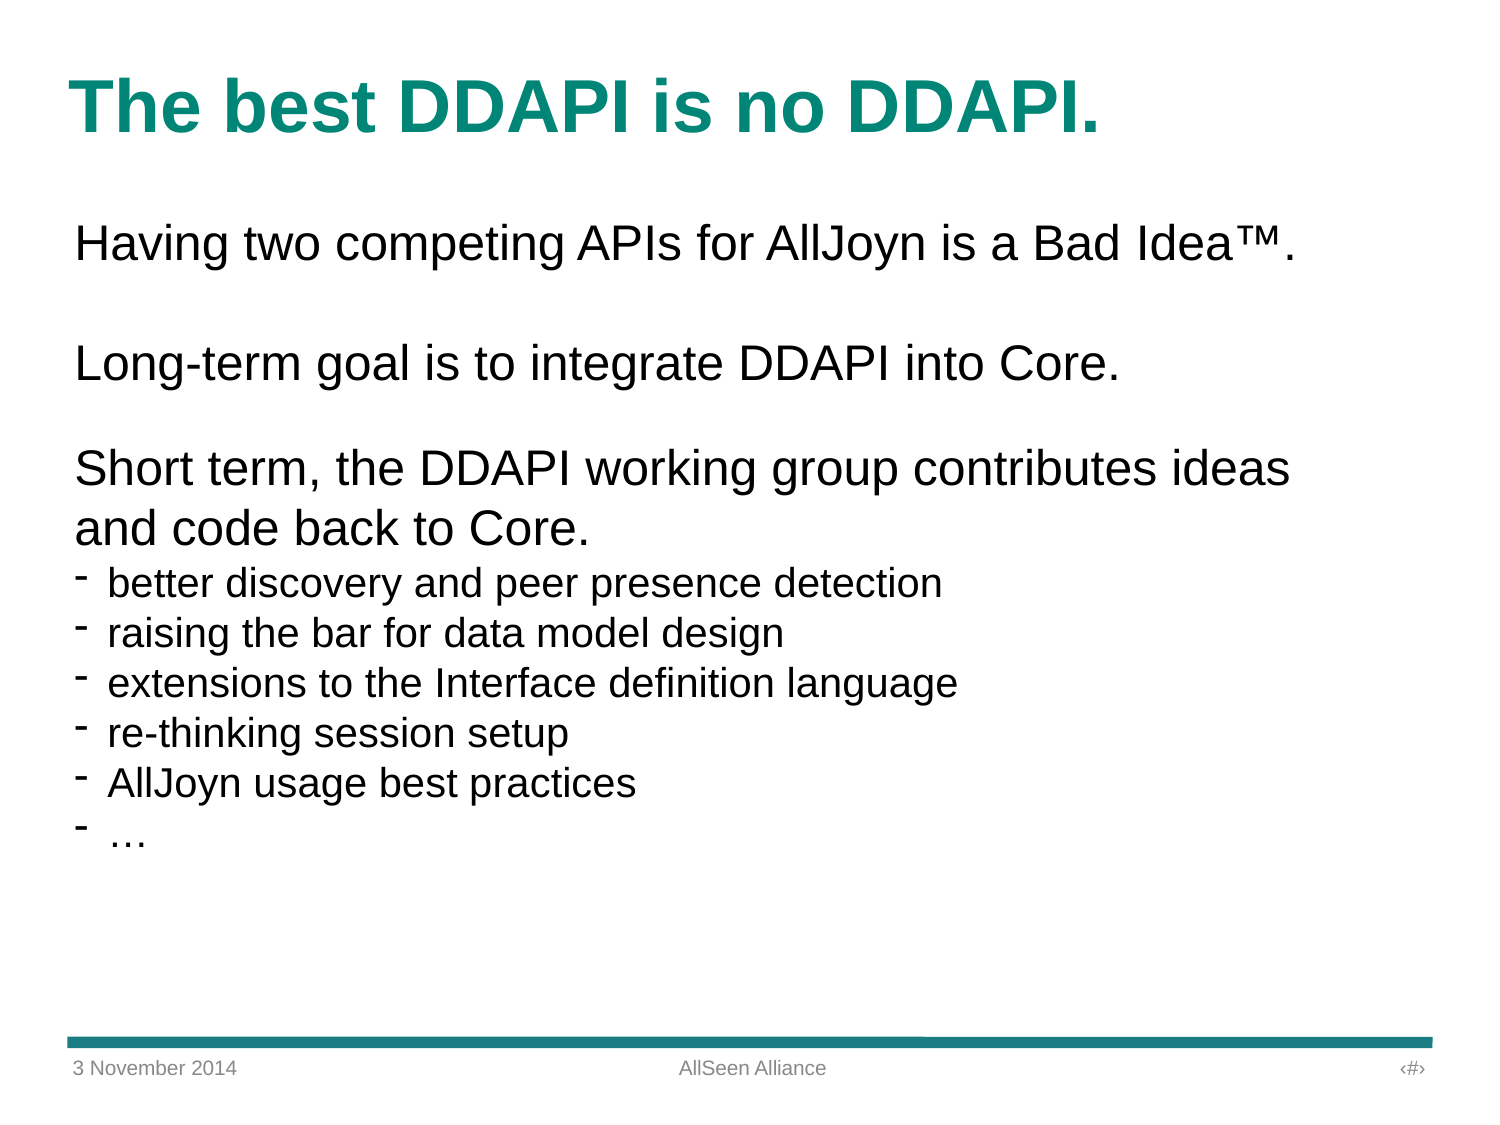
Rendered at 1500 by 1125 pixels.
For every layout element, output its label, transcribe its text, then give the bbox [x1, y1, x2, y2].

text_box Having two competing APIs for AllJoyn is a Bad Idea™. Long-term goal is to integrate DDAPI into Core. Short term, the DDAPI working group contributes ideas and code back to Core. better discovery and peer presence detection raising the bar for data model design extensions to the Interface definition language re-thinking session setup AllJoyn usage best practices … [66, 203, 1329, 863]
title The best DDAPI is no DDAPI. [60, 56, 1445, 263]
